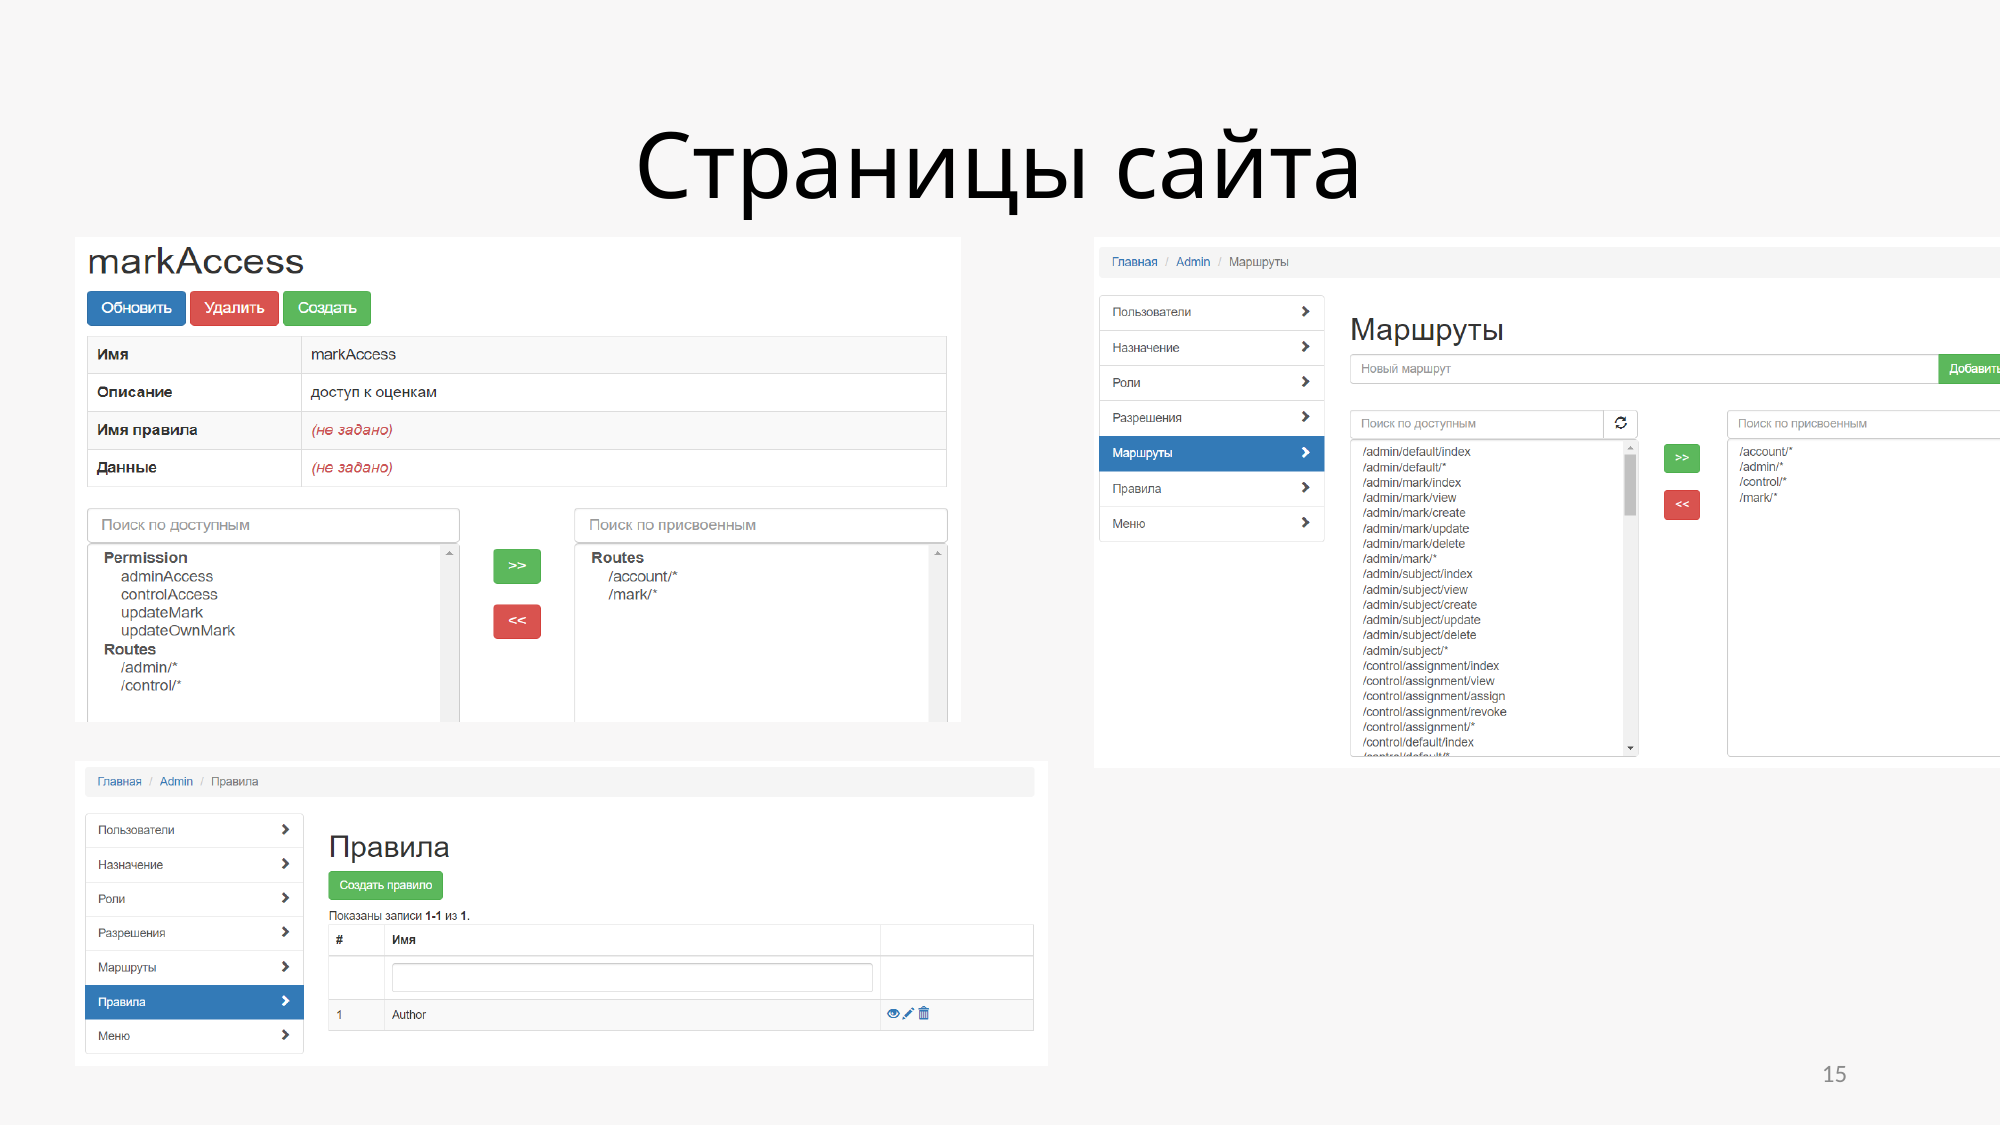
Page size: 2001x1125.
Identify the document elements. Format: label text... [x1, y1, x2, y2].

title Страницы сайта [137, 59, 1863, 278]
picture [1094, 237, 2000, 768]
picture [75, 761, 1048, 1066]
slide_number 15 [1412, 1042, 1863, 1103]
picture [75, 237, 961, 722]
